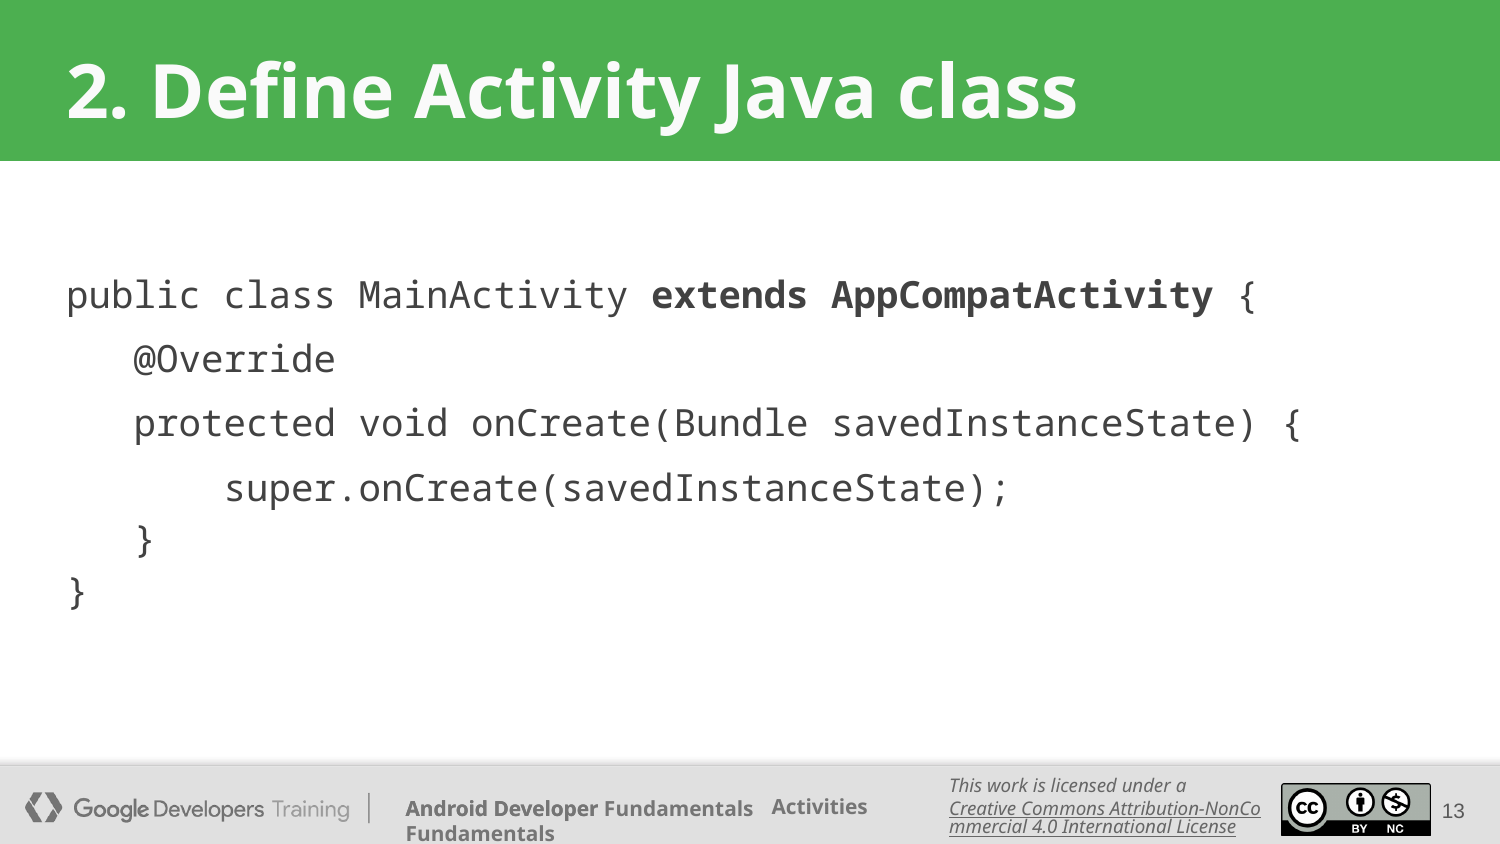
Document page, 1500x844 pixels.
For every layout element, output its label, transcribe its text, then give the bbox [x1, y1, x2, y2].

list public class MainActivity extends AppCompatActivity { @Override protected void onCreate(Bundle savedInstanceState) { super.onCreate(savedInstanceState); } } [51, 176, 1449, 737]
title 2. Define Activity Java class [51, 28, 1449, 122]
picture [0, 161, 1500, 844]
slide_number ‹#› [1389, 777, 1480, 842]
